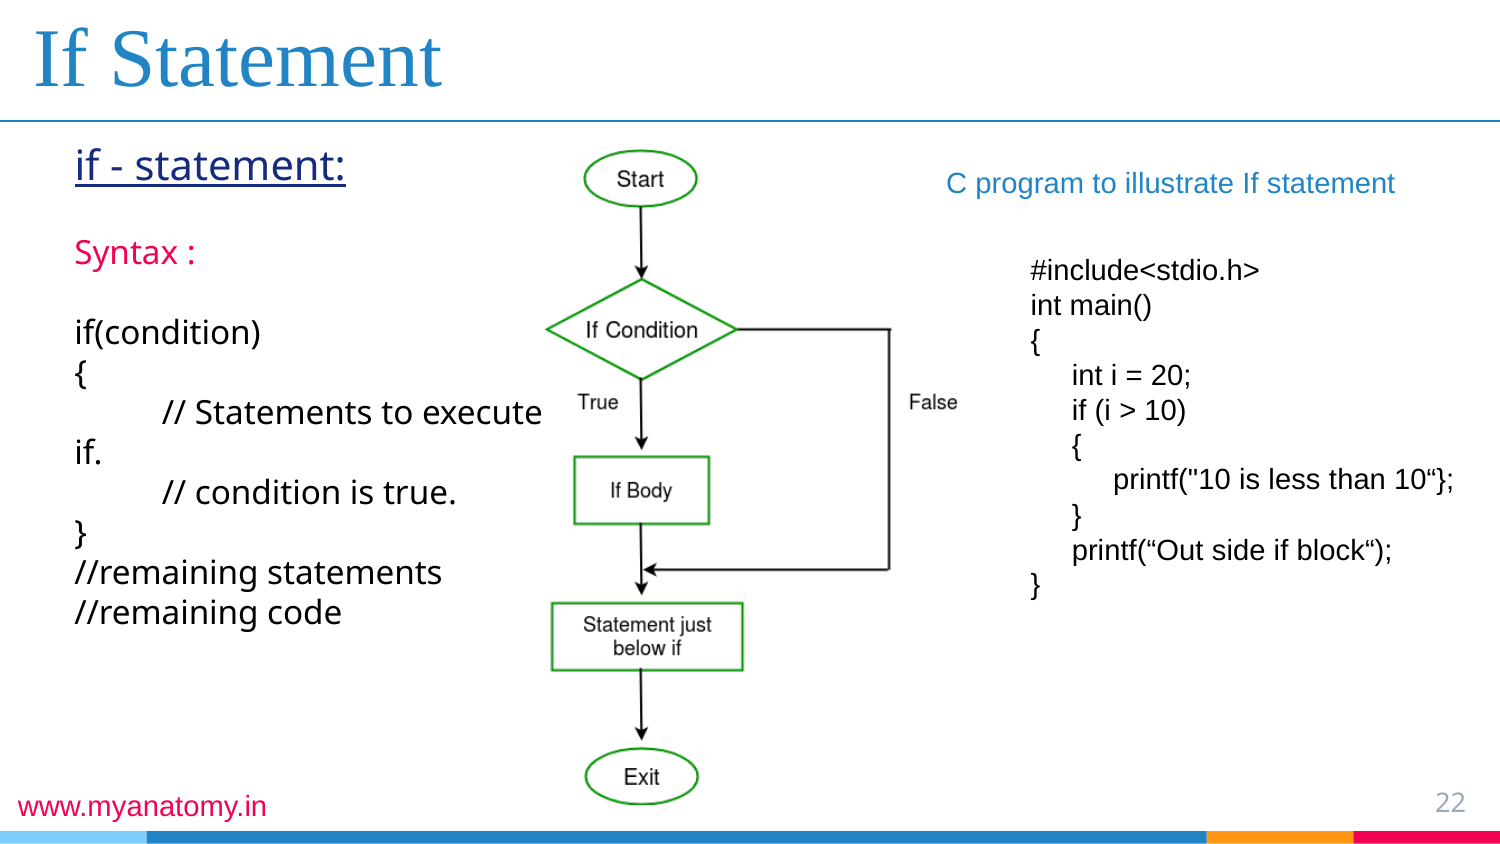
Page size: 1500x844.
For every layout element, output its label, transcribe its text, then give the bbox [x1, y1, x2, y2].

picture [545, 148, 958, 805]
title If Statement [18, 15, 1471, 119]
text_box #include<stdio.h> int main() { int i = 20; if (i > 10) { printf("10 is less than 10“}; } printf(“Out side if block“); } [1015, 243, 1472, 609]
text_box C program to illustrate If statement [963, 157, 1412, 207]
text_box if - statement: [59, 129, 647, 222]
text_box www.myanatomy.in [3, 780, 283, 830]
text_box Syntax : if(condition) { // Statements to execute if. // condition is true. } //remaining statements //remaining code [59, 224, 540, 639]
slide_number 22 [1391, 770, 1482, 822]
